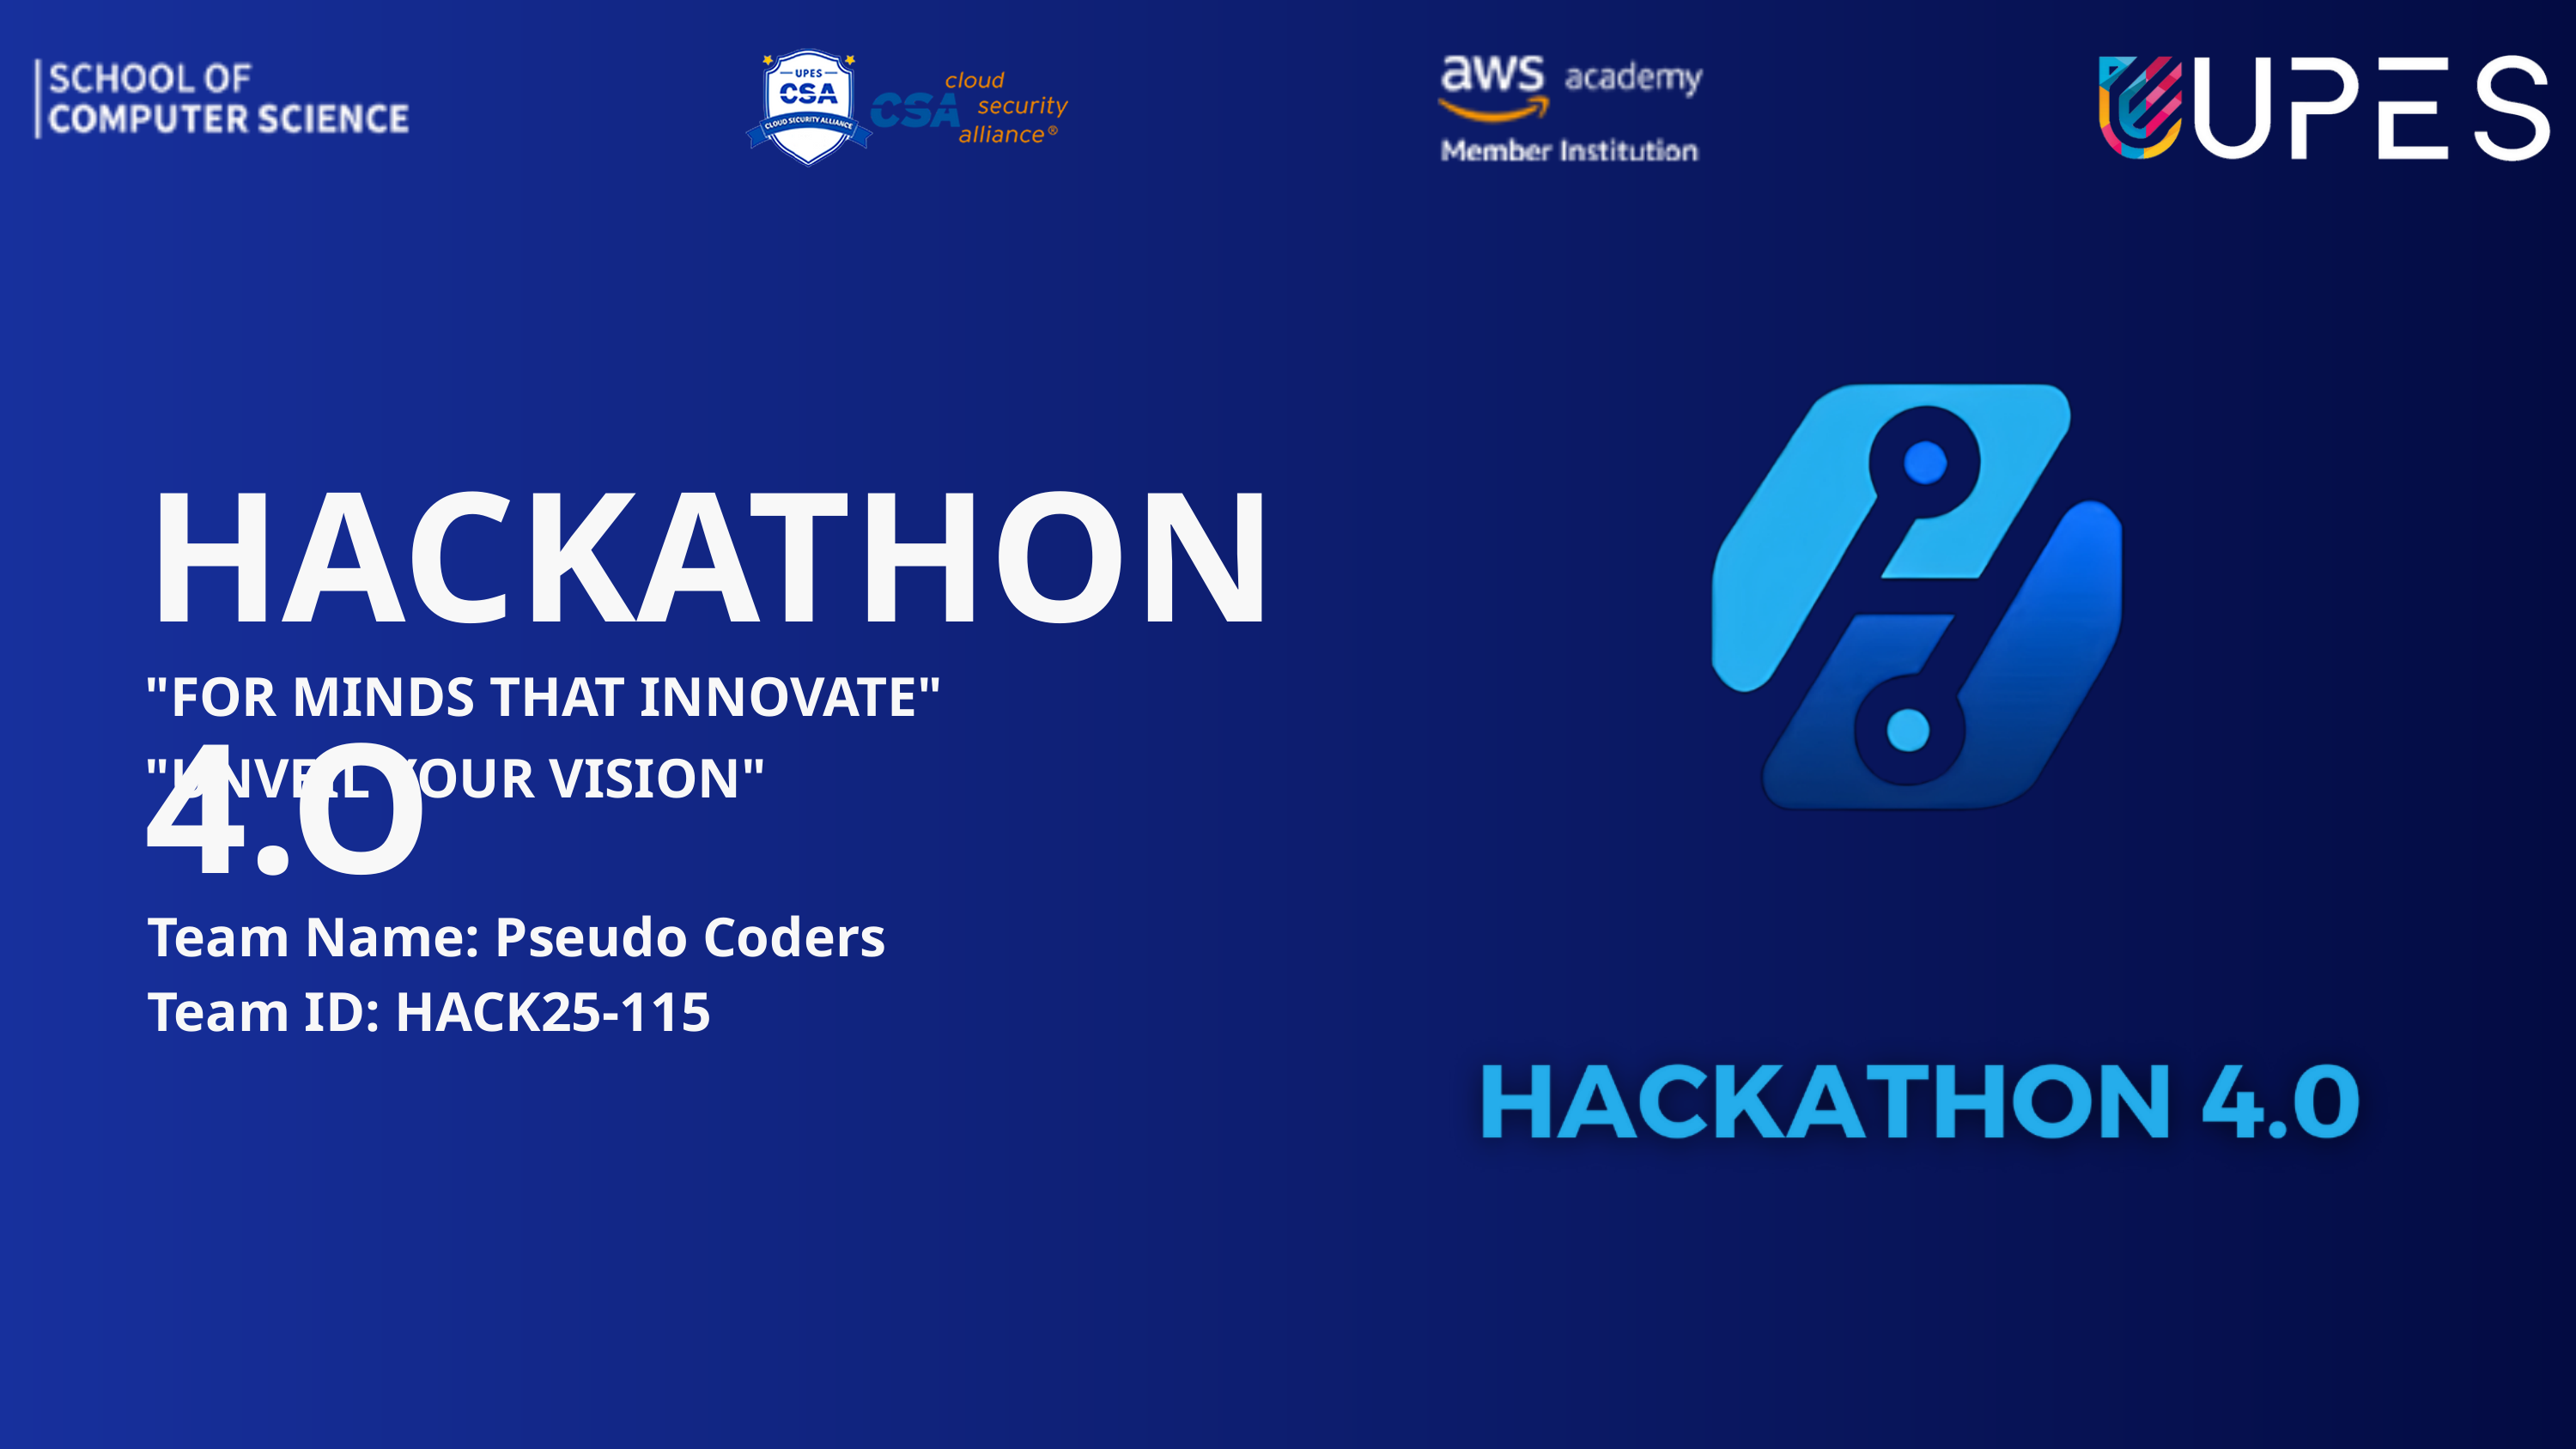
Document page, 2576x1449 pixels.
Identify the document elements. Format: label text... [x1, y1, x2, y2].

text_box HACKATHON 4.O [144, 406, 1564, 910]
text_box "UNVEIL YOUR VISION" [144, 733, 954, 809]
text_box [2058, 0, 2572, 137]
text_box "FOR MINDS THAT INNOVATE" [144, 652, 954, 728]
text_box [0, 11, 443, 189]
text_box [929, 137, 2576, 1249]
text_box [1335, 15, 1808, 137]
text_box [693, 0, 1099, 335]
text_box Team Name: Pseudo Coders Team ID: HACK25-115 [147, 816, 956, 1192]
